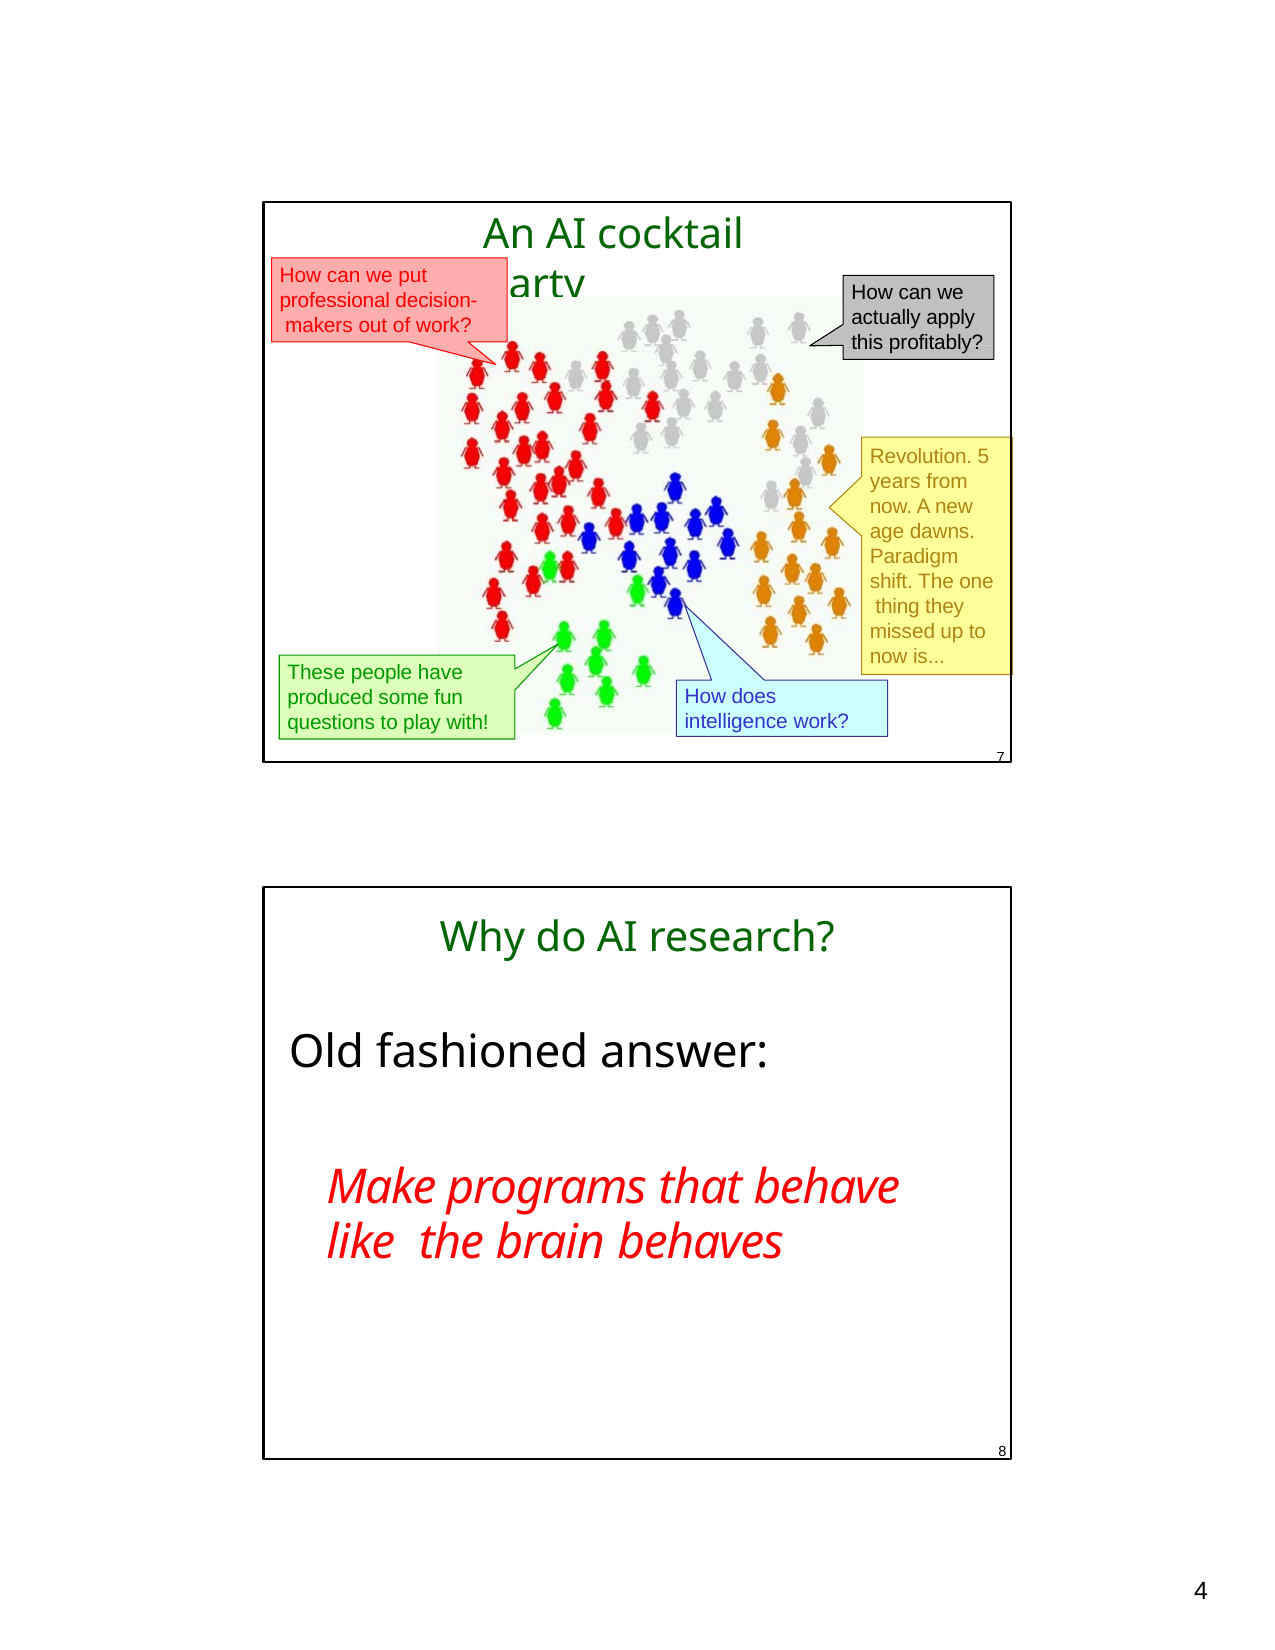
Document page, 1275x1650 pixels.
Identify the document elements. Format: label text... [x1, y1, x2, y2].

text_box Why do AI research? Old fashioned answer: Make programs that behave like the brain behaves 8 [263, 887, 1012, 1460]
text_box [263, 201, 1012, 763]
slide_number 10 [1189, 1574, 1227, 1650]
